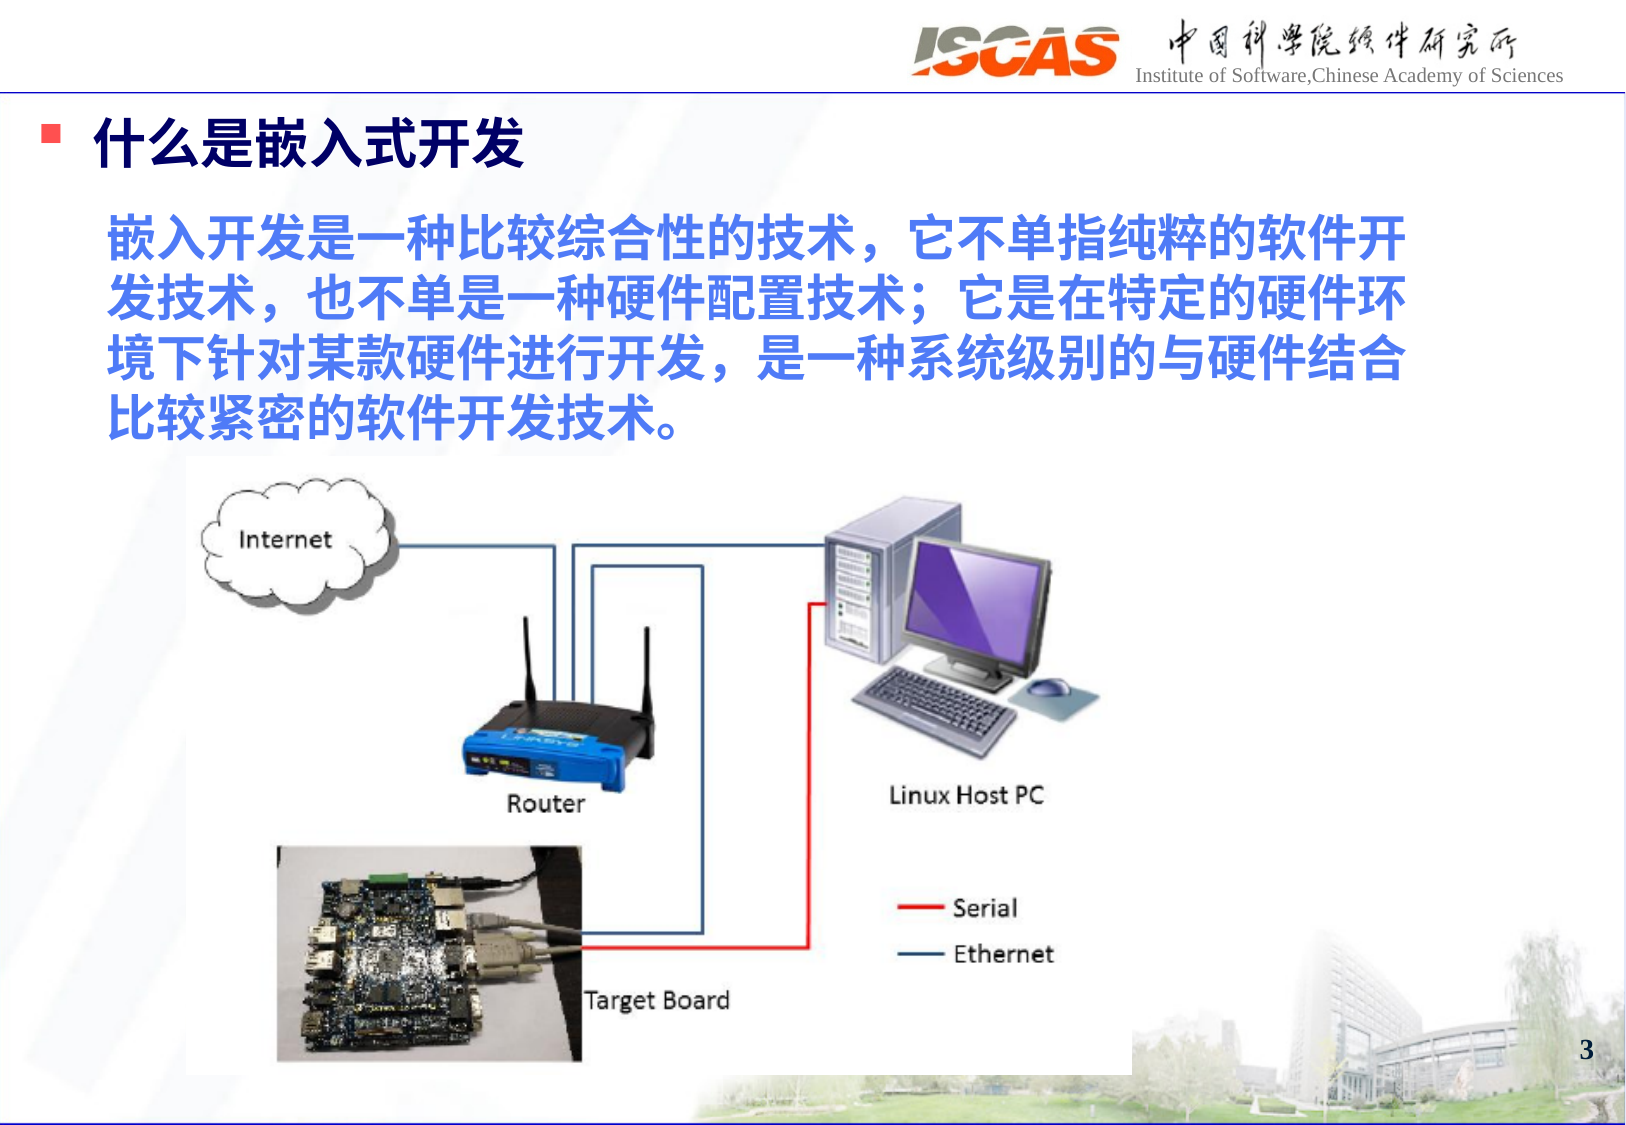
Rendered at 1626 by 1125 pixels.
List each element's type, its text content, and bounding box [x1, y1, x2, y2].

picture [0, 92, 1626, 1125]
picture [1166, 15, 1519, 71]
list 什么是嵌入式开发 [21, 101, 777, 197]
text_box 嵌入开发是一种比较综合性的技术，它不单指纯粹的软件开发技术，也不单是一种硬件配置技术；它是在特定的硬件环境下针对某款硬件进行开发，是一种系统级别的与硬件结合比较紧密的软件开发技术。 [91, 198, 1463, 454]
picture [907, 18, 1132, 87]
slide_number 3 [1296, 1023, 1610, 1099]
